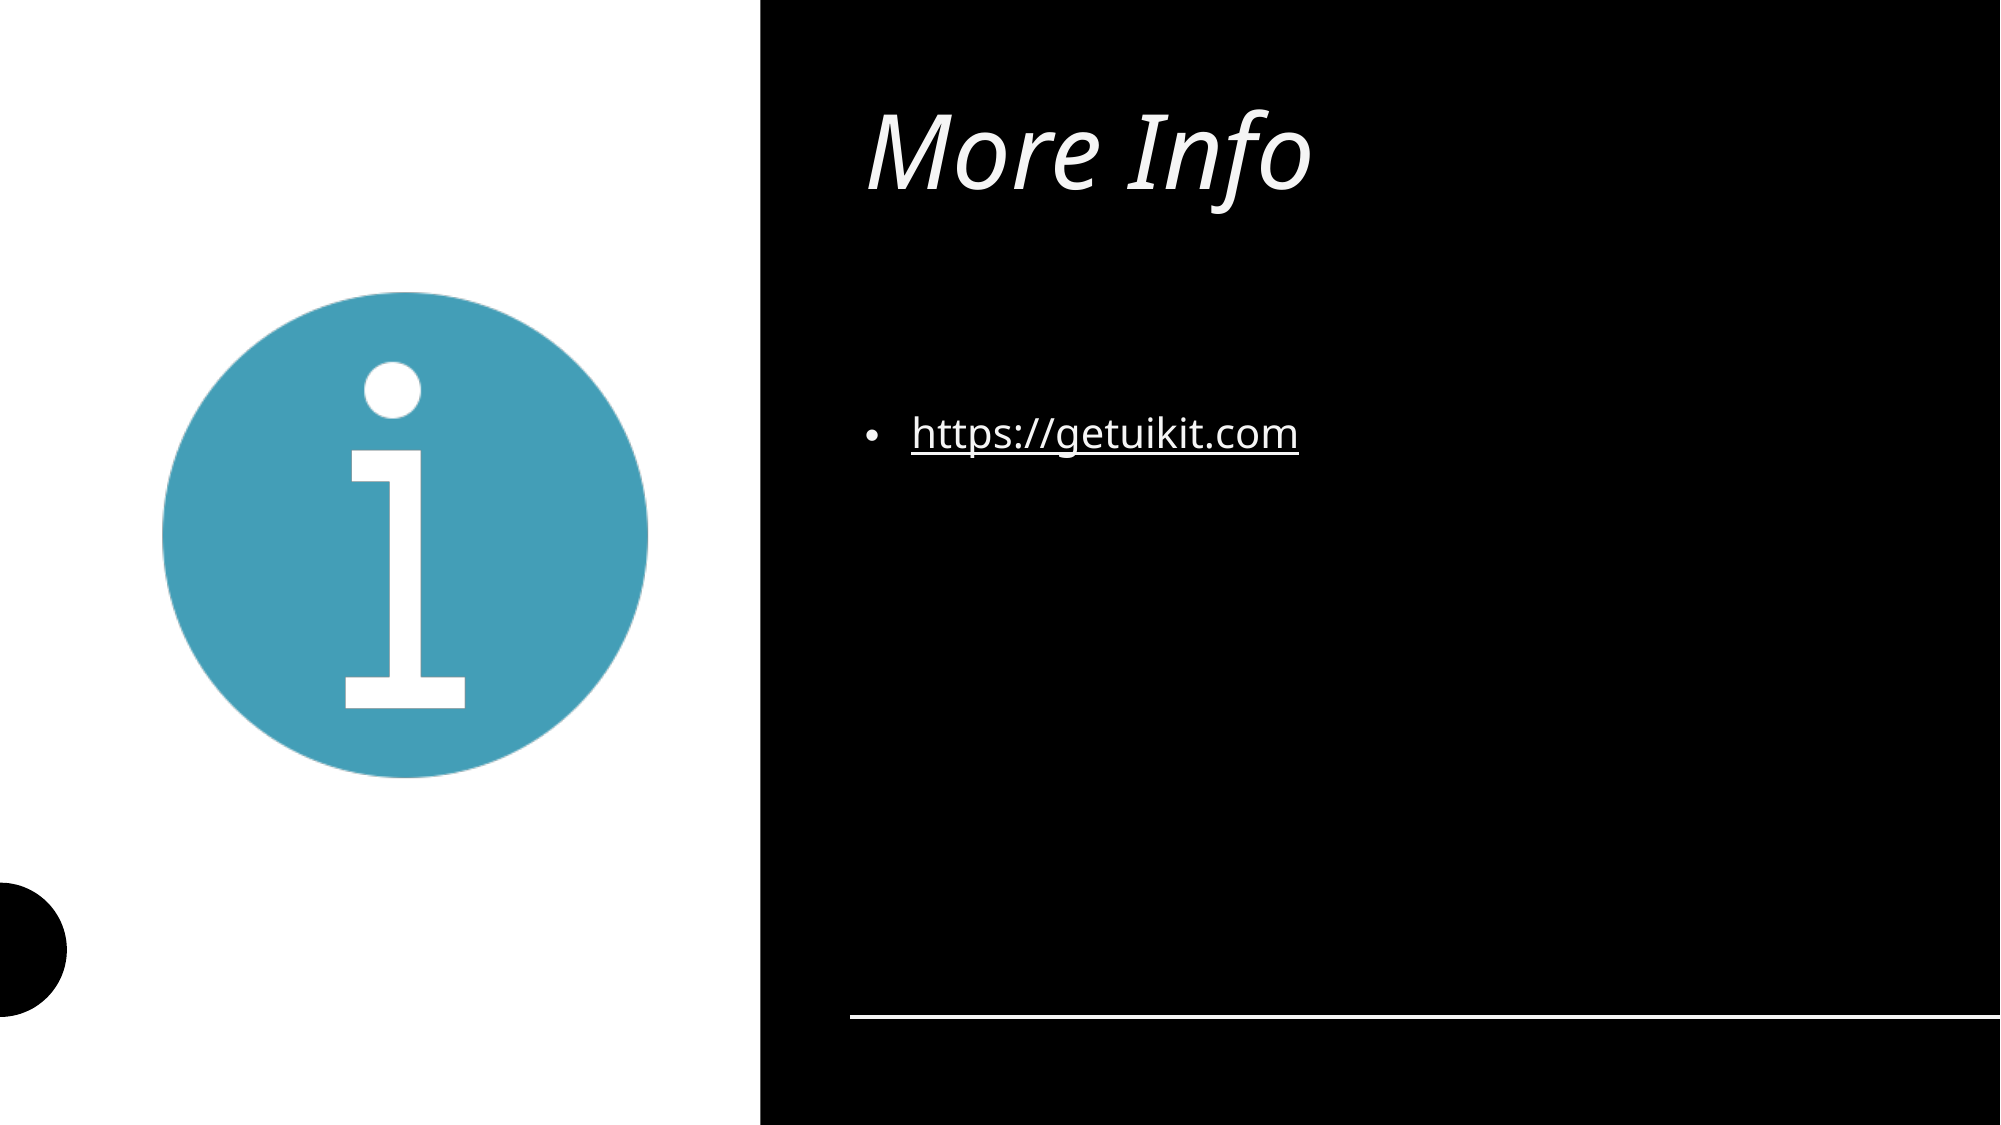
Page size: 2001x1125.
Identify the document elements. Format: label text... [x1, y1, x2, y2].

text_box [0, 0, 761, 1125]
text_box [761, 0, 2000, 1125]
title More Info [849, 91, 1875, 336]
text_box [0, 882, 67, 1017]
list https://getuikit.com [849, 392, 1875, 874]
picture [103, 233, 708, 838]
